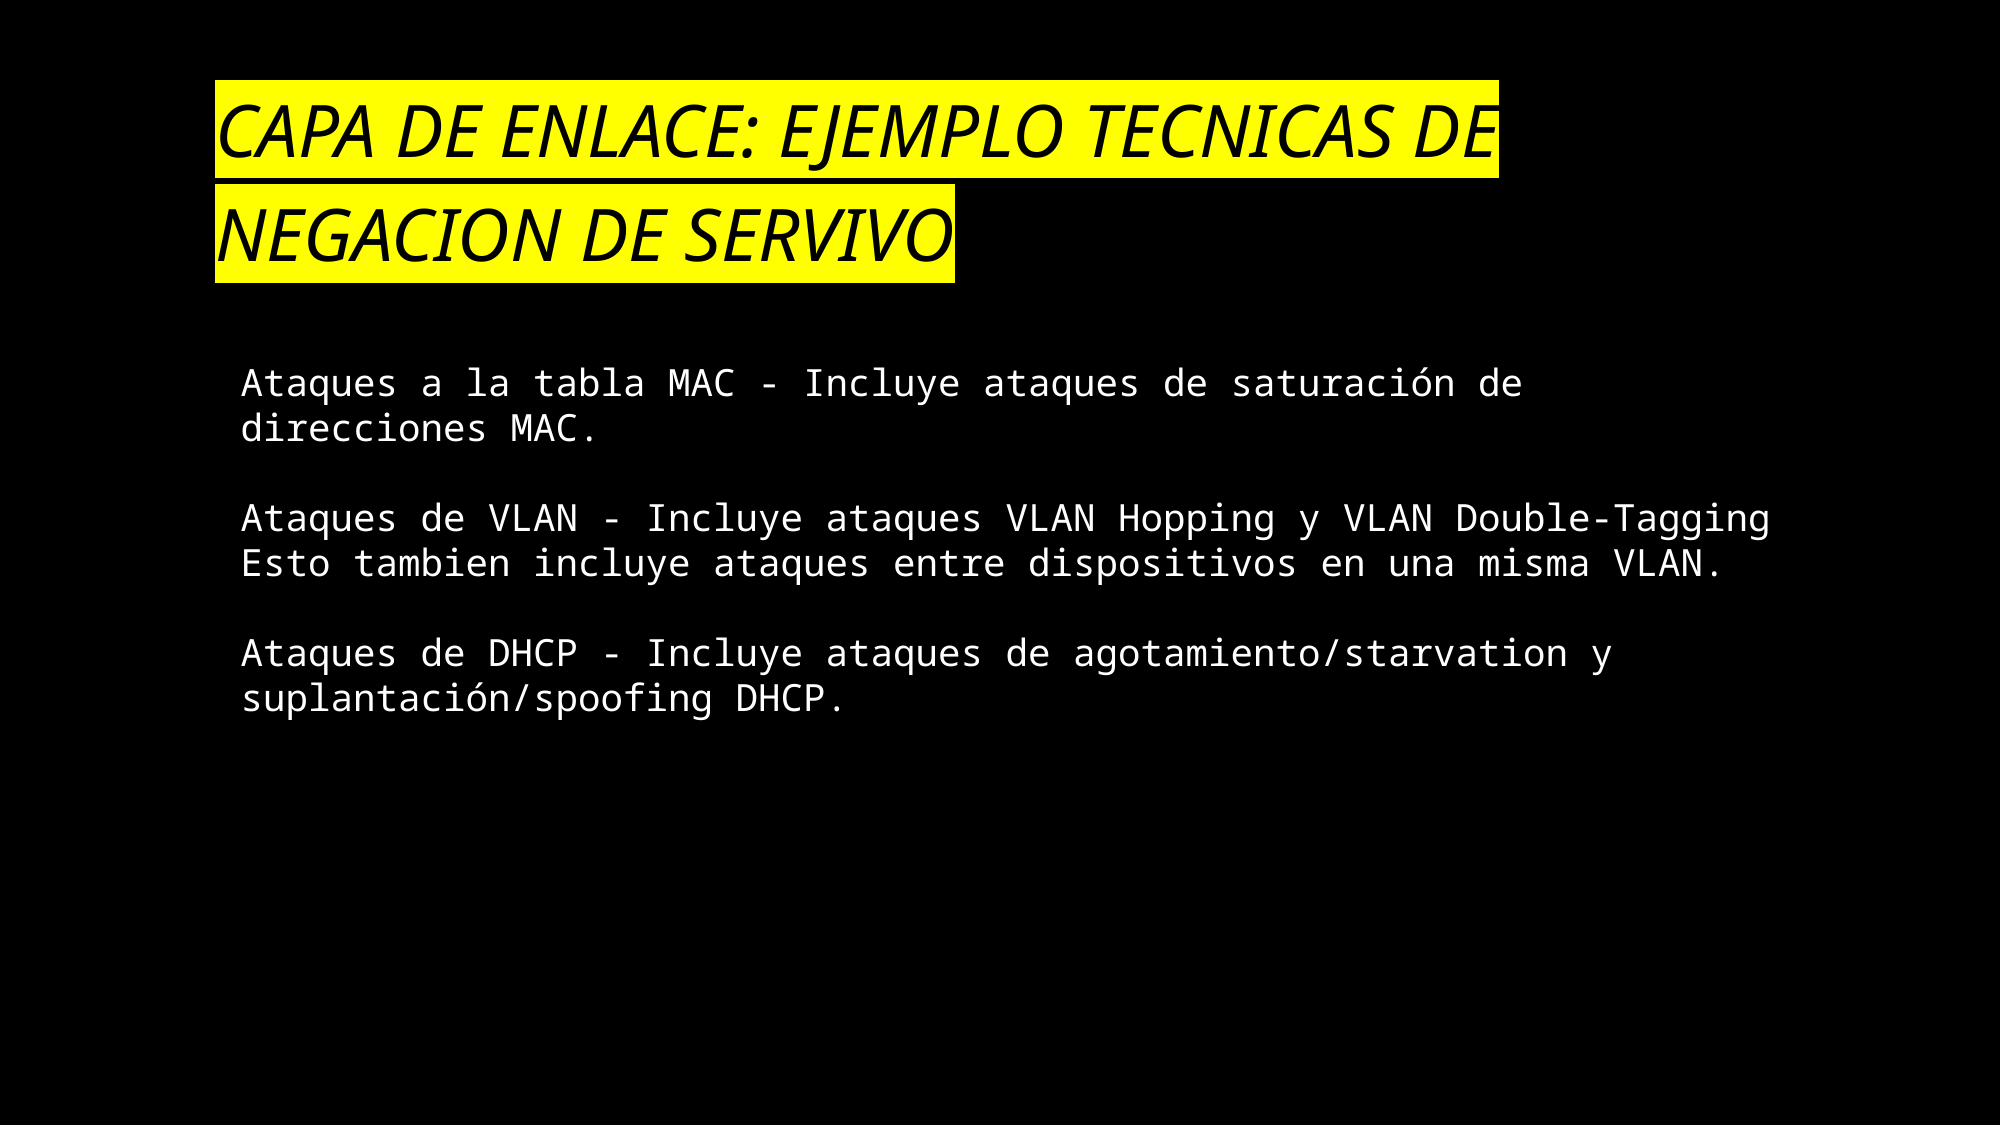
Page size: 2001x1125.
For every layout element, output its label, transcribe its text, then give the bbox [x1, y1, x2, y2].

title CAPA DE ENLACE: EJEMPLO TECNICAS DE NEGACION DE SERVIVO [200, 59, 1847, 284]
text_box Ataques a la tabla MAC - Incluye ataques de saturación de direcciones MAC. Ataques de VLAN - Incluye ataques VLAN Hopping y VLAN Double-Tagging Esto tambien incluye ataques entre dispositivos en una misma VLAN. Ataques de DHCP - Incluye ataques de agotamiento/starvation y suplantación/spoofing DHCP. [225, 351, 1796, 727]
